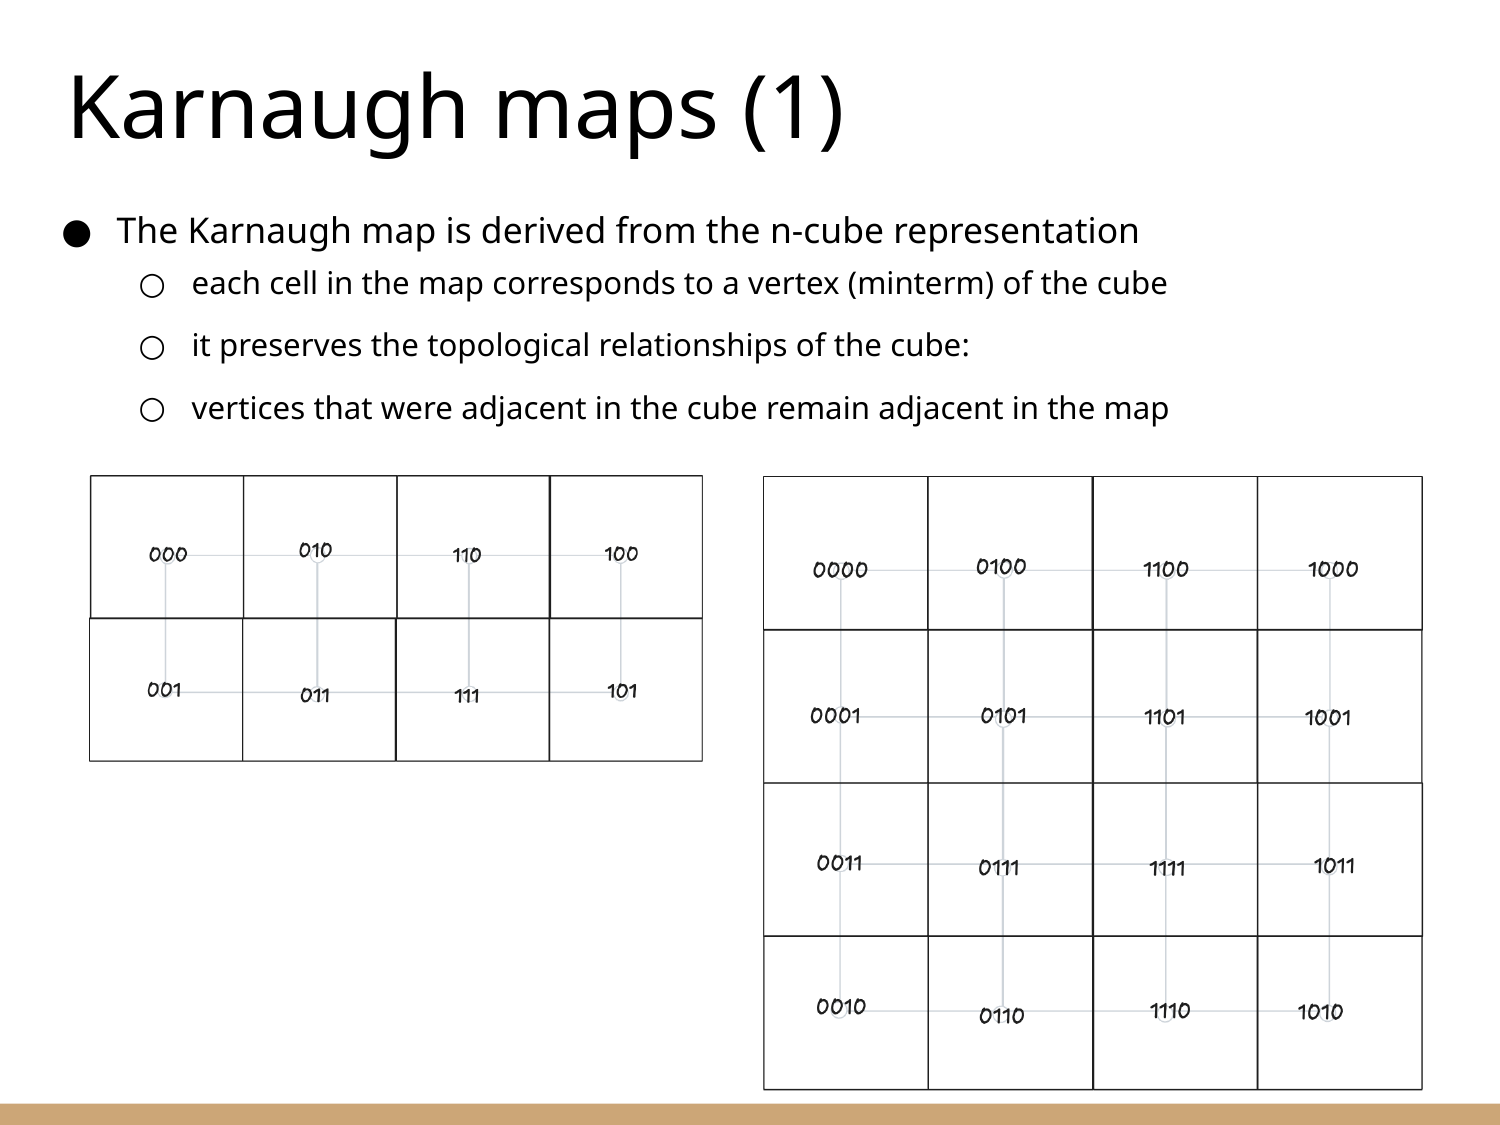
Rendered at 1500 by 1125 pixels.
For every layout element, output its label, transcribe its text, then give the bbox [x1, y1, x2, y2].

picture [749, 462, 1436, 1102]
picture [76, 462, 714, 773]
title Karnaugh maps (1) [51, 69, 1449, 172]
list The Karnaugh map is derived from the n-cube representation each cell in the map corresponds to a vertex (minterm) of the cube it preserves the topological relationships of the cube: vertices that were adjacent in the cube remain adjacent in the map [26, 186, 1474, 1058]
